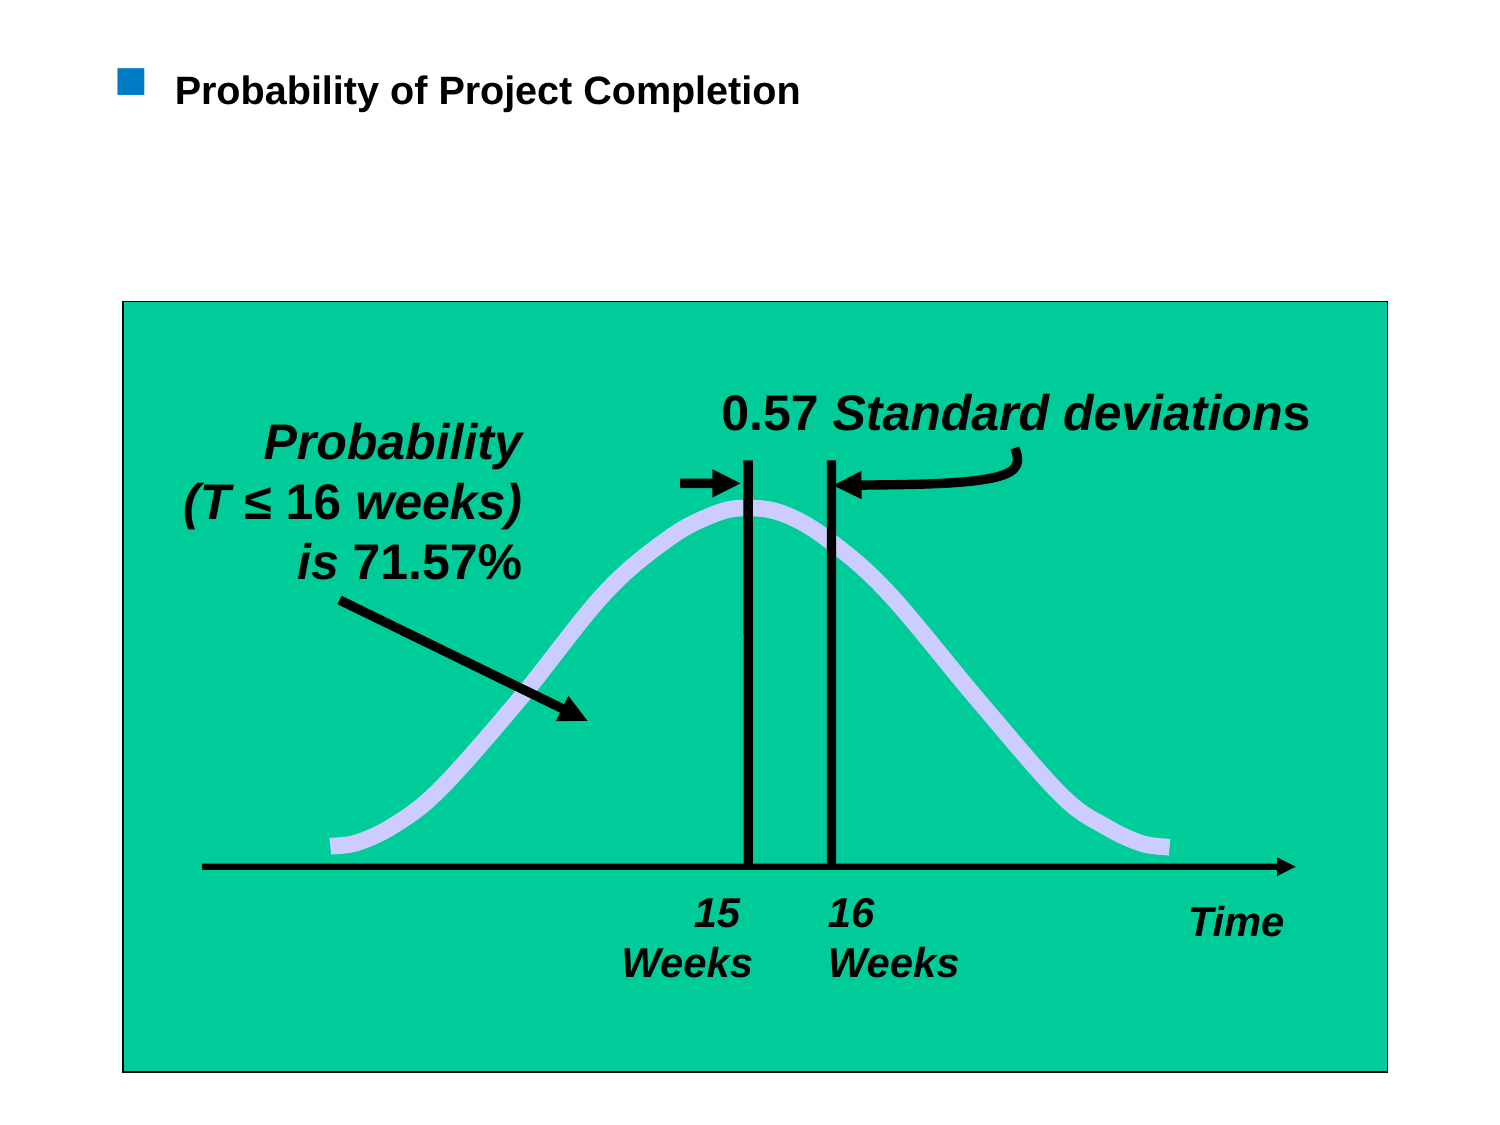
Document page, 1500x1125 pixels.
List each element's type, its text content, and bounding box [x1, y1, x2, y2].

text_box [979, 507, 1300, 953]
text_box [122, 301, 1388, 1073]
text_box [167, 402, 588, 722]
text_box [679, 372, 1326, 486]
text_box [606, 460, 976, 995]
title Probability of Project Completion [112, 64, 1388, 280]
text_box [201, 507, 601, 953]
